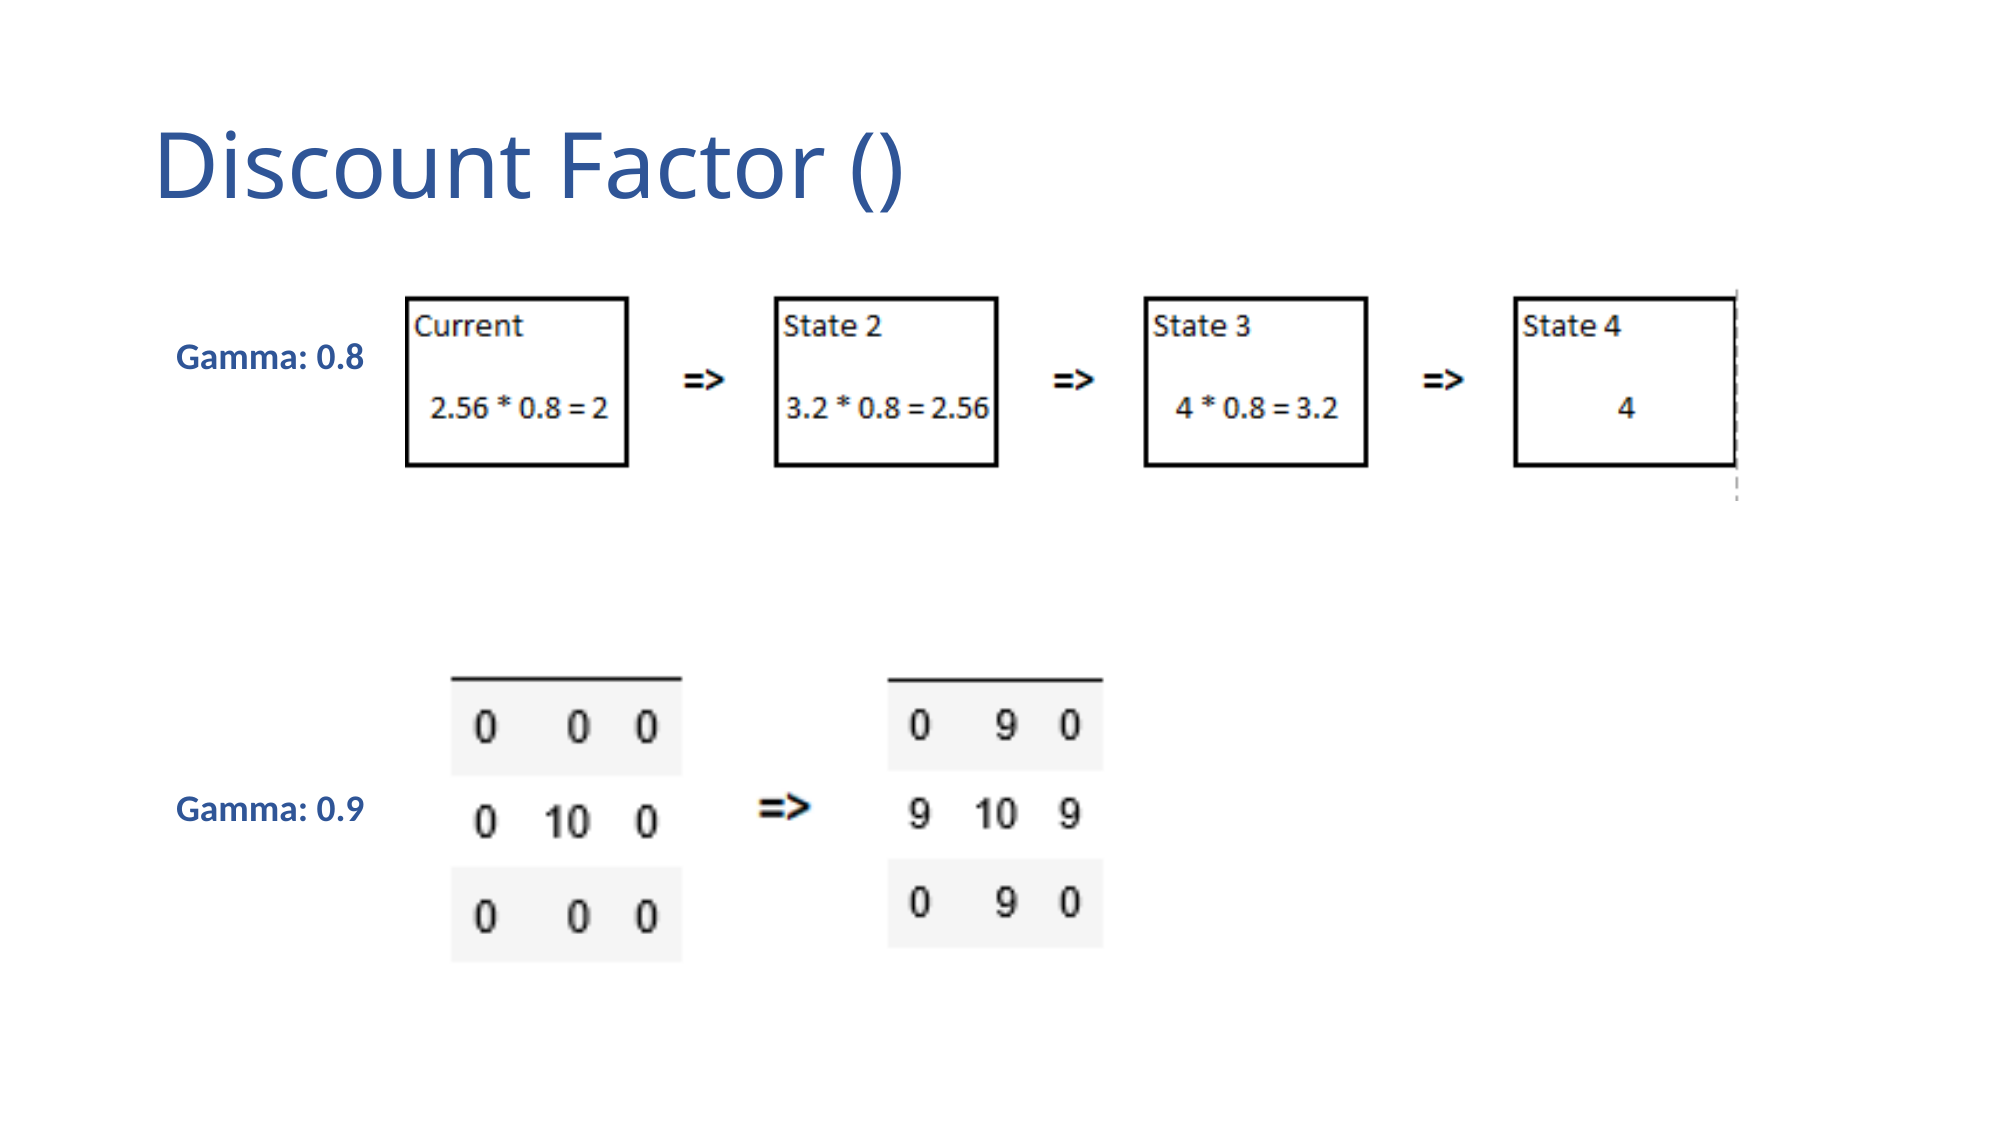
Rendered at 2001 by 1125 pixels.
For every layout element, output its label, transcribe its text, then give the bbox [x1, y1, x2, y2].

picture [405, 283, 1741, 501]
picture [855, 649, 1145, 966]
picture [405, 631, 827, 1007]
text_box Gamma: 0.8 [161, 324, 380, 384]
text_box Gamma: 0.9 [161, 776, 380, 837]
